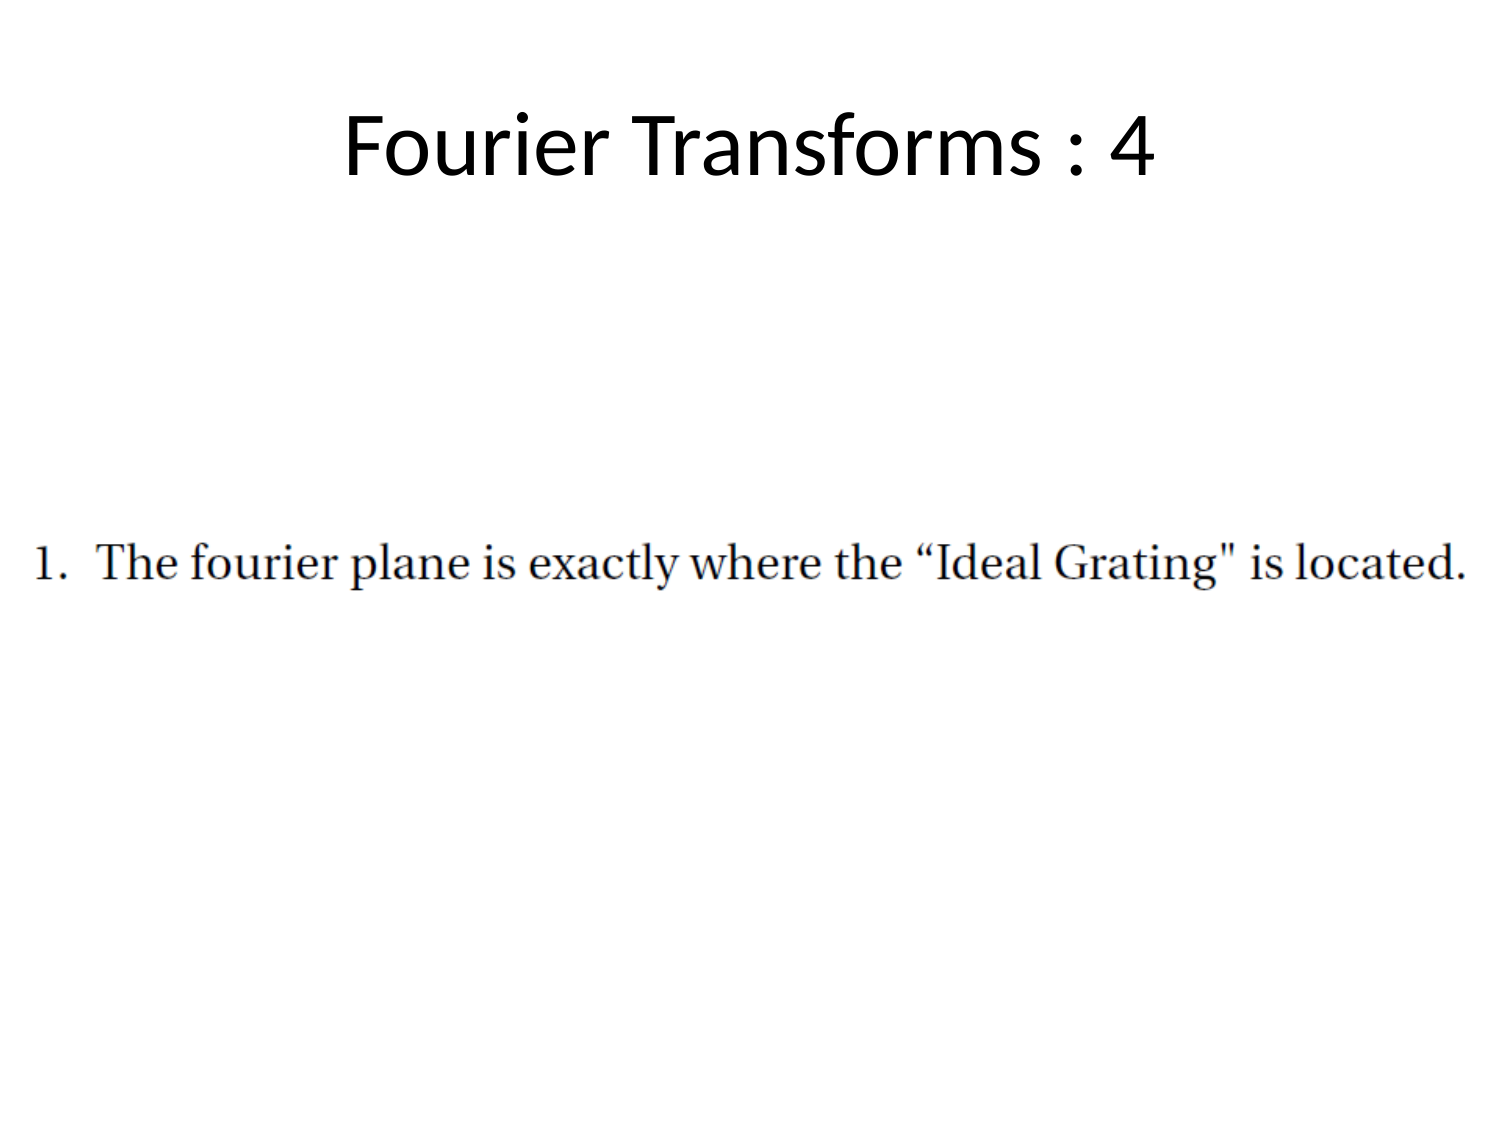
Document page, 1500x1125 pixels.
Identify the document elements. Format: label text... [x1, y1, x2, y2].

picture [21, 524, 1479, 601]
title Fourier Transforms : 4 [75, 45, 1425, 233]
